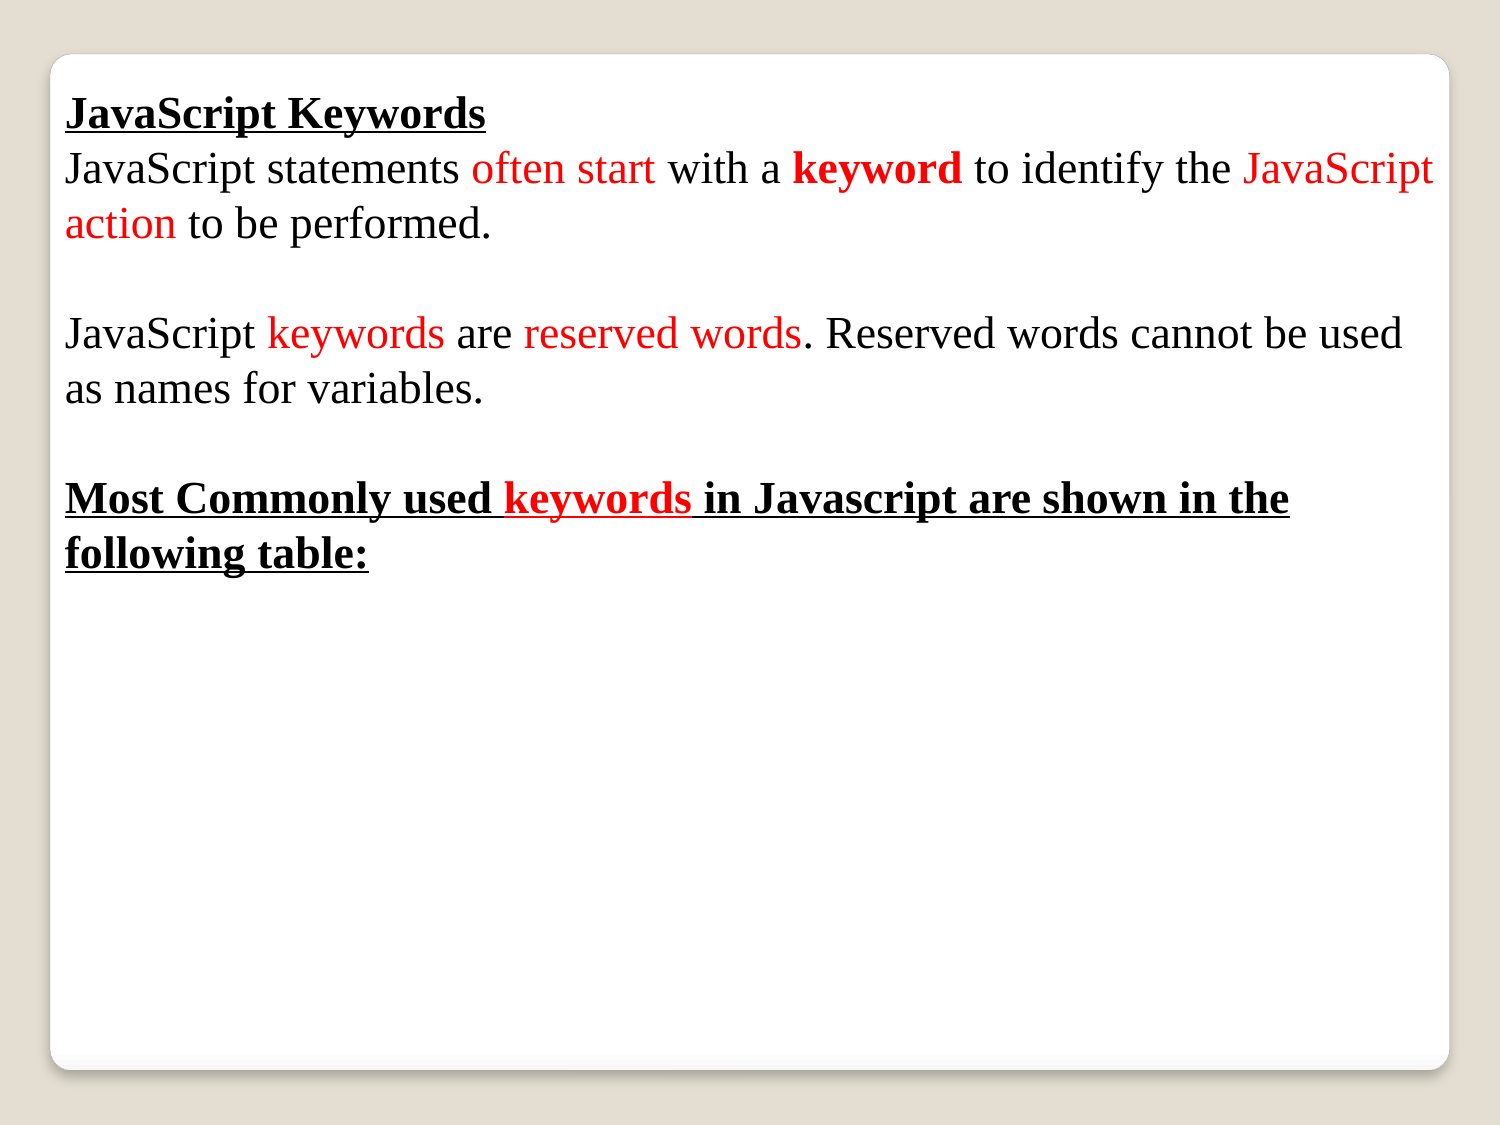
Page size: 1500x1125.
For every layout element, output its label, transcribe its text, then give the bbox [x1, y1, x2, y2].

text_box JavaScript Keywords JavaScript statements often start with a keyword to identify the JavaScript action to be performed. JavaScript keywords are reserved words. Reserved words cannot be used as names for variables. Most Commonly used keywords in Javascript are shown in the following table: [49, 75, 1463, 695]
